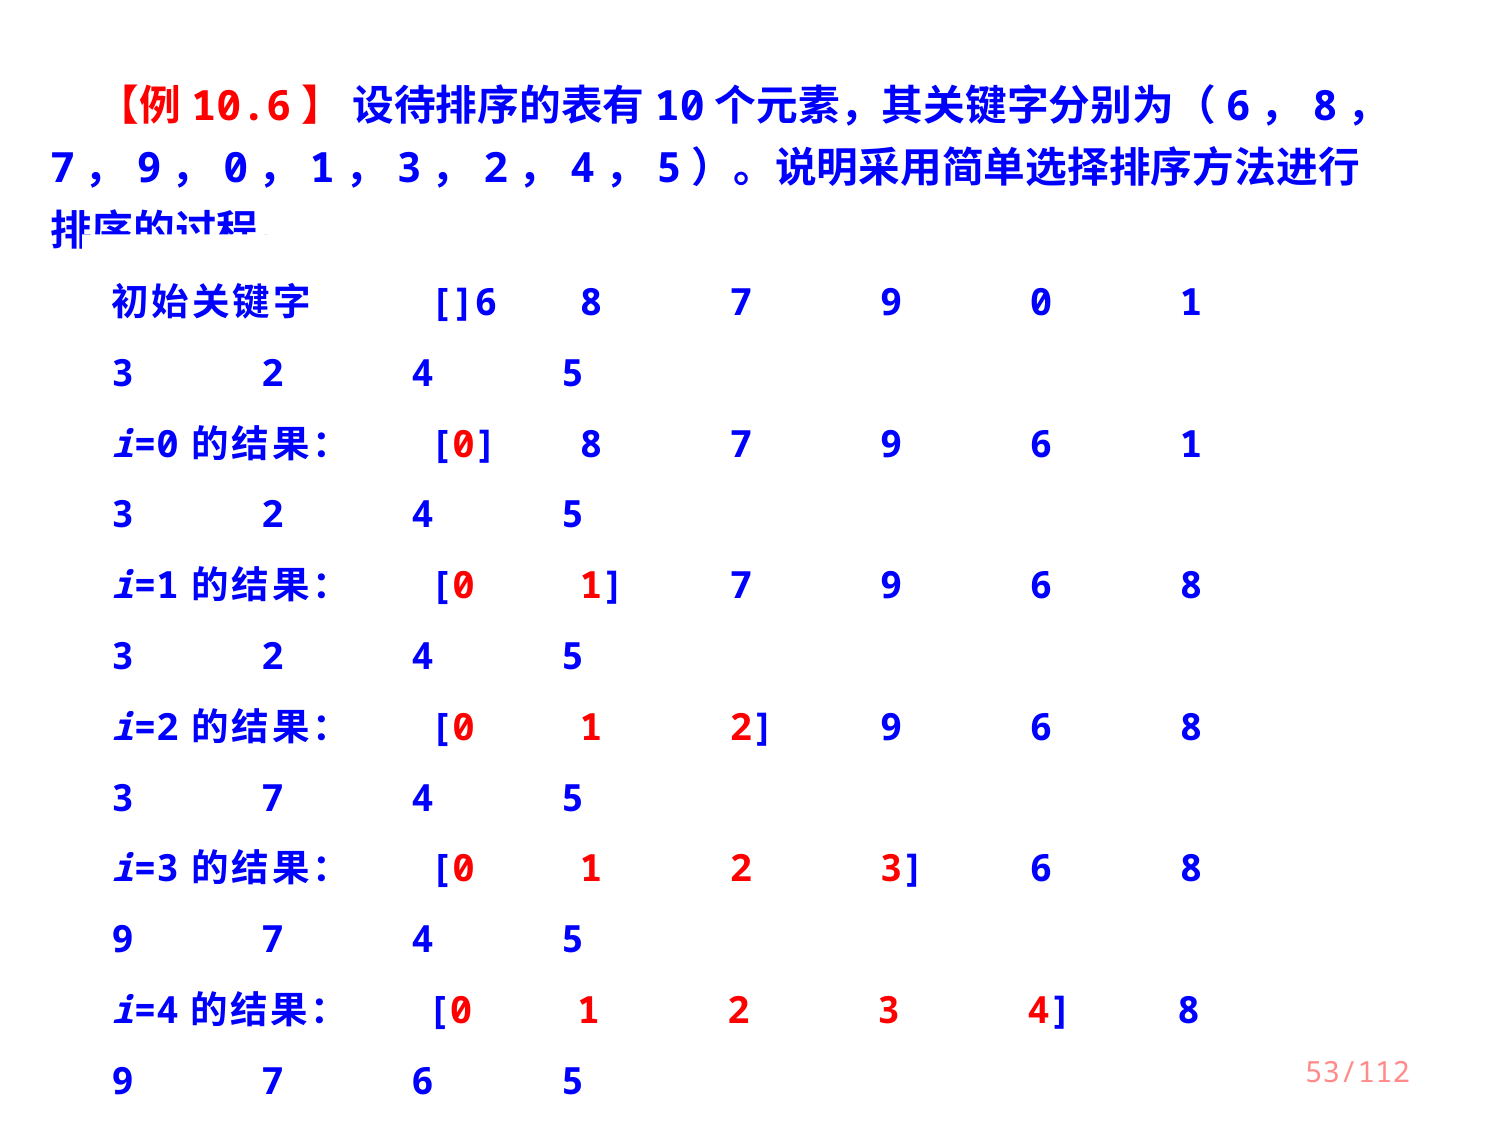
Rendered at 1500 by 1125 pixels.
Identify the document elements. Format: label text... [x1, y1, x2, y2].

text_box 初始关键字 []6 8 7 9 0 1 3 2 4 5 i=0的结果： [0] 8 7 9 6 1 3 2 4 5 i=1的结果： [0 1] 7 9 6 8 3 2 4 5 i=2的结果： [0 1 2] 9 6 8 3 7 4 5 i=3的结果： [0 1 2 3] 6 8 9 7 4 5 i=4的结果： [0 1 2 3 4] 8 9 7 6 5 i=5的结果： [0 1 2 3 4 5] 9 7 6 8 i=6的结果： [0 1 2 3 4 5 6] 7 9 8 i=7的结果： [0 1 2 3 4 5 6 7] 9 8 i=8的结果： [0 1 2 3 4 5 6 7 8] 9 [80, 232, 1350, 963]
text_box 【例10.6】 设待排序的表有10个元素，其关键字分别为（6，8，7，9，0，1，3，2，4，5）。说明采用简单选择排序方法进行排序的过程。 [35, 58, 1407, 261]
slide_number 53/112 [1242, 1042, 1425, 1103]
